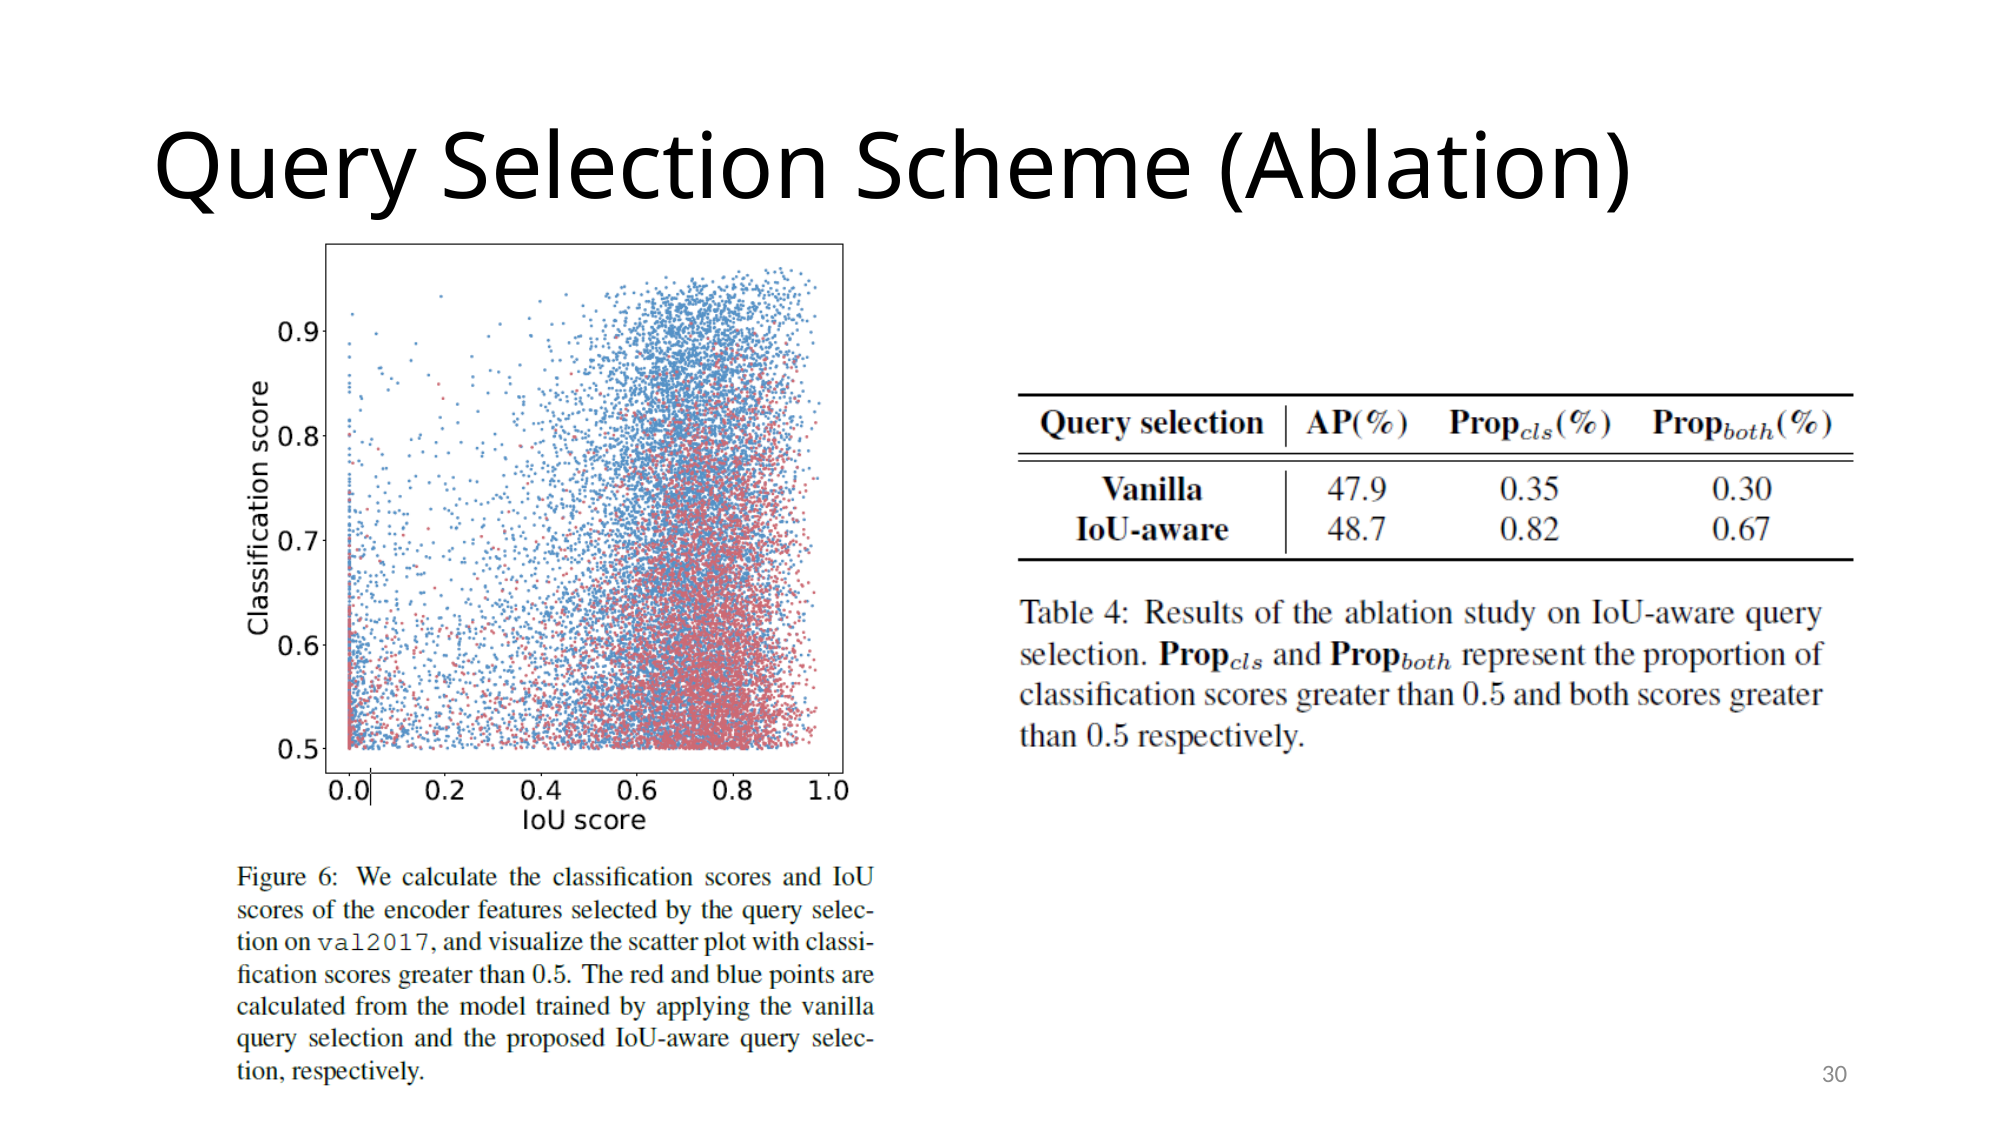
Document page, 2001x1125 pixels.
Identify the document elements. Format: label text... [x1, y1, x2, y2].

picture [999, 370, 1873, 778]
slide_number 30 [1412, 1042, 1863, 1103]
title Query Selection Scheme (Ablation) [137, 59, 1863, 278]
picture [224, 226, 886, 1103]
